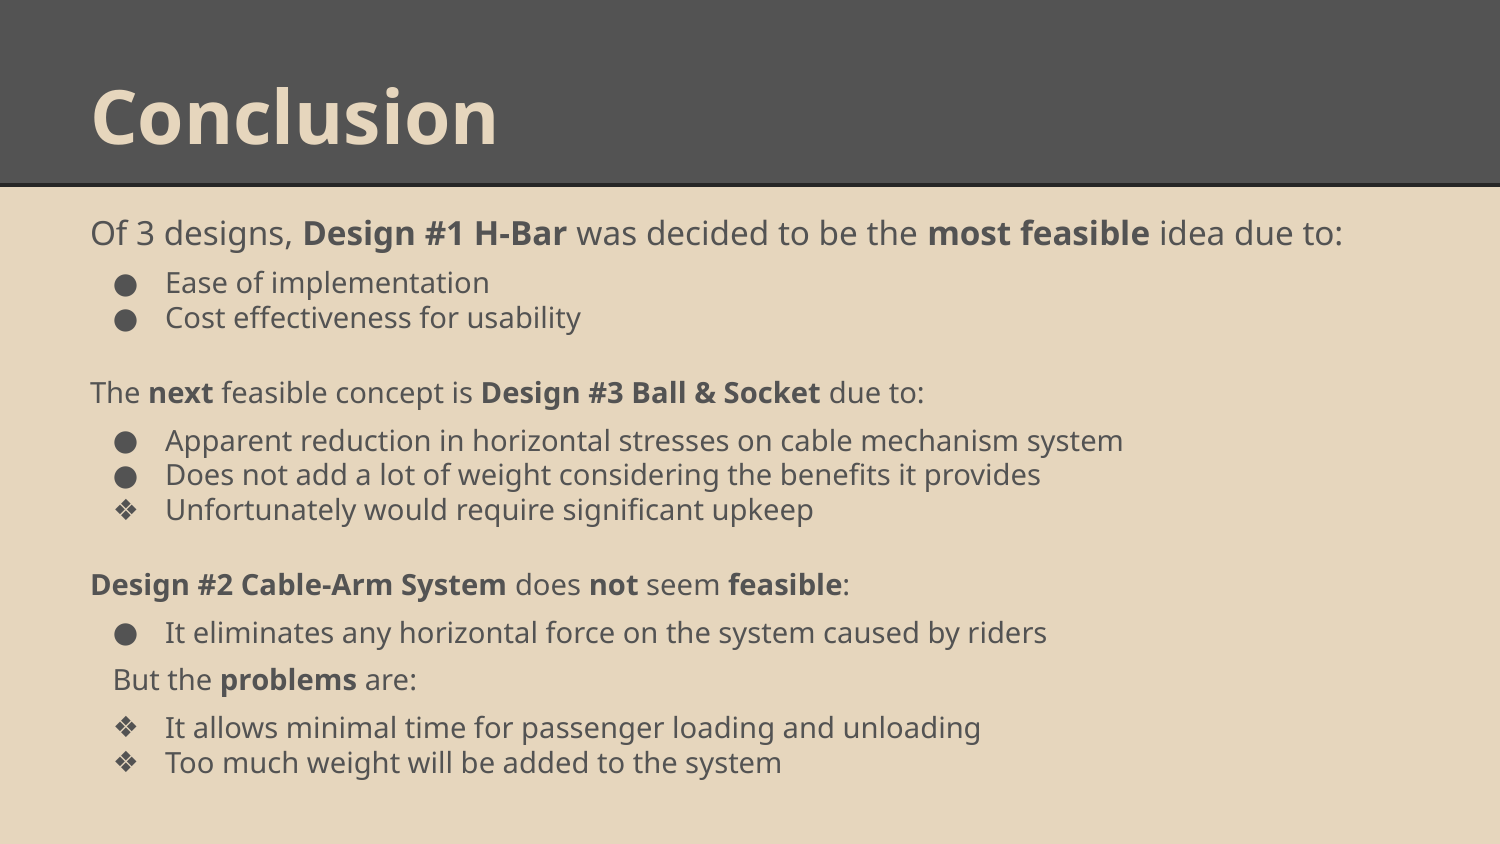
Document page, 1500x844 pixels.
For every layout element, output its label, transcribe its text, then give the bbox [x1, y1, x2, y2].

list Of 3 designs, Design #1 H-Bar was decided to be the most feasible idea due to: Ease of implementation Cost effectiveness for usability The next feasible concept is Design #3 Ball & Socket due to: Apparent reduction in horizontal stresses on cable mechanism system Does not add a lot of weight considering the benefits it provides Unfortunately would require significant upkeep Design #2 Cable-Arm System does not seem feasible: It eliminates any horizontal force on the system caused by riders But the problems are: It allows minimal time for passenger loading and unloading Too much weight will be added to the system [75, 196, 1425, 808]
title Conclusion [75, 33, 1425, 175]
